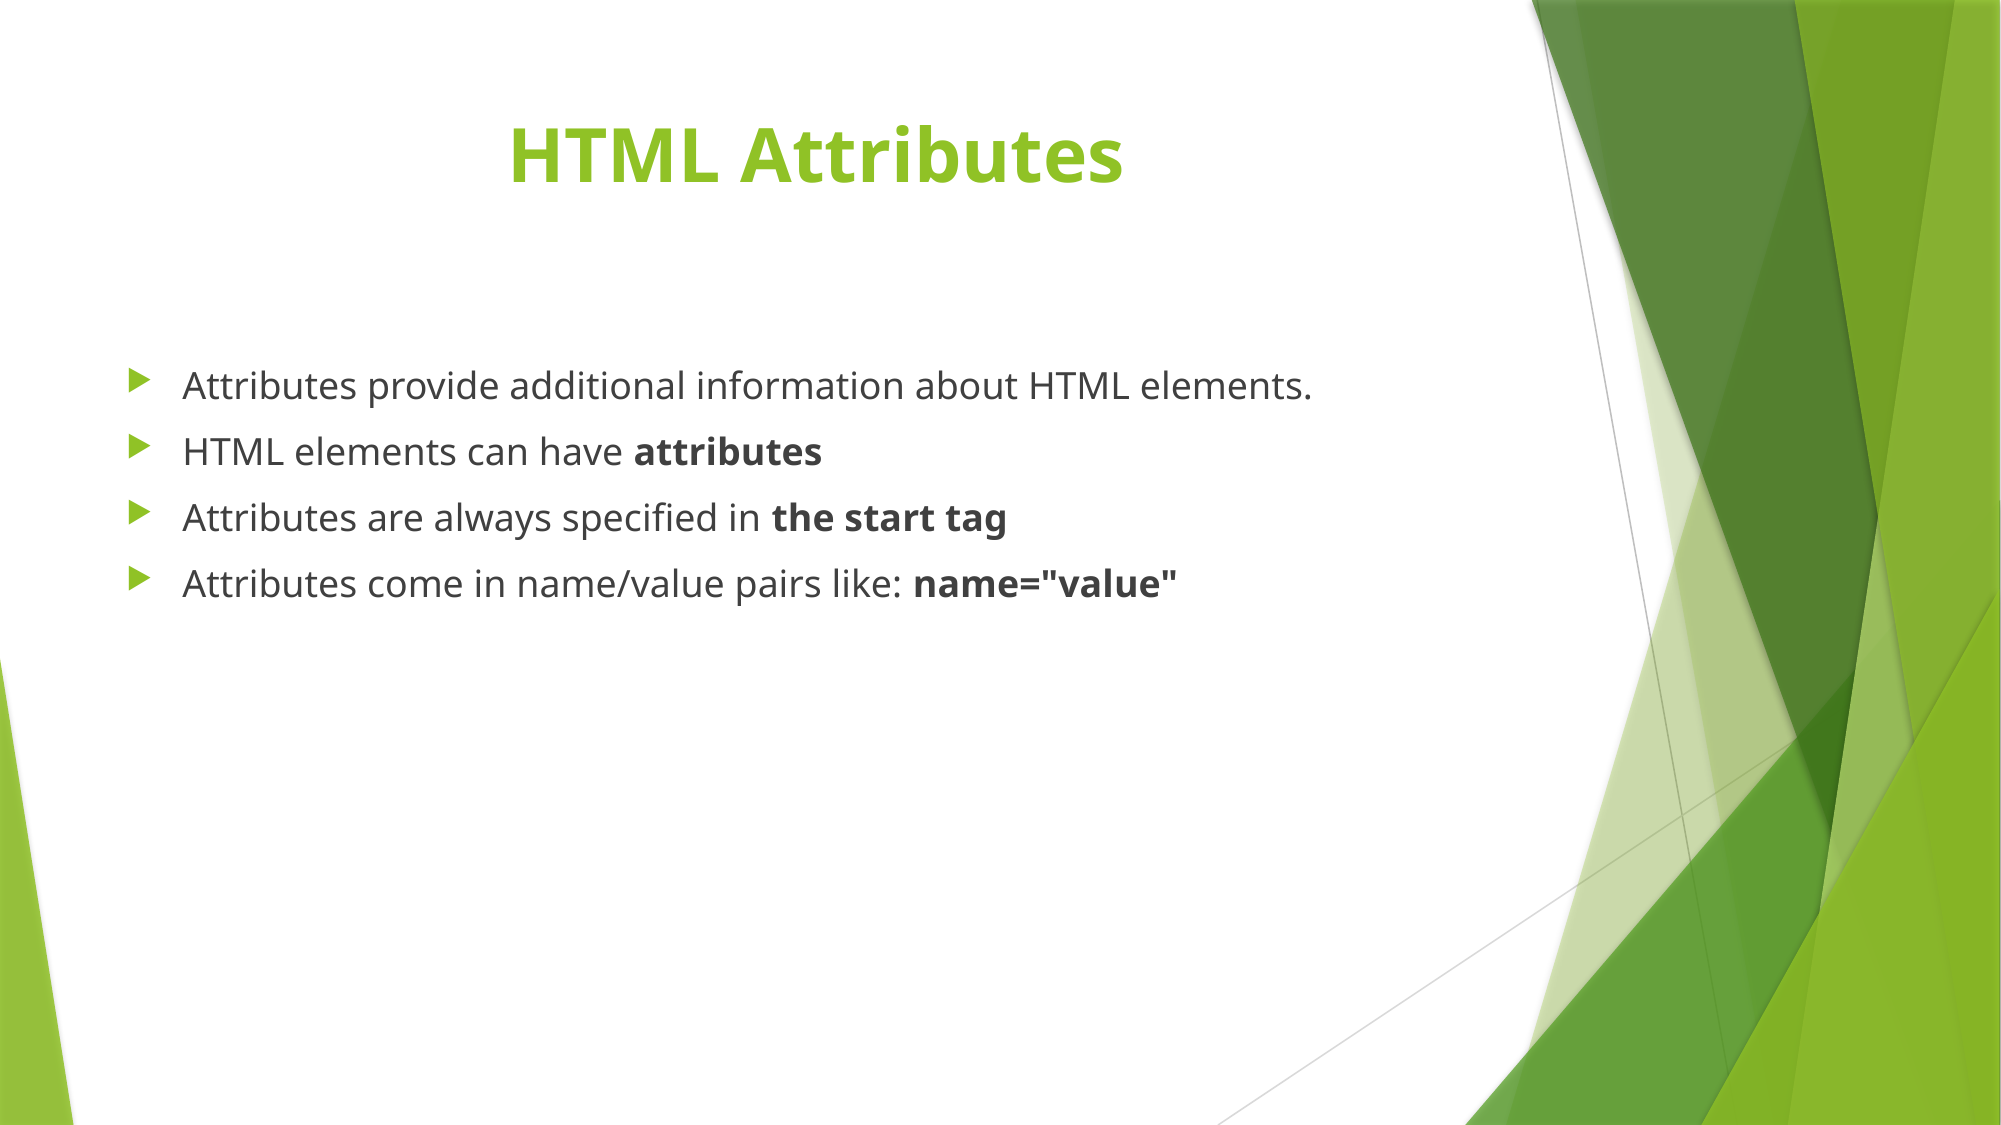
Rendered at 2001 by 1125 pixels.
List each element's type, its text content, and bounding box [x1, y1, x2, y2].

list Attributes provide additional information about HTML elements. HTML elements can have attributes Attributes are always specified in the start tag Attributes come in name/value pairs like: name="value" [111, 354, 1522, 992]
title HTML Attributes [111, 99, 1522, 317]
